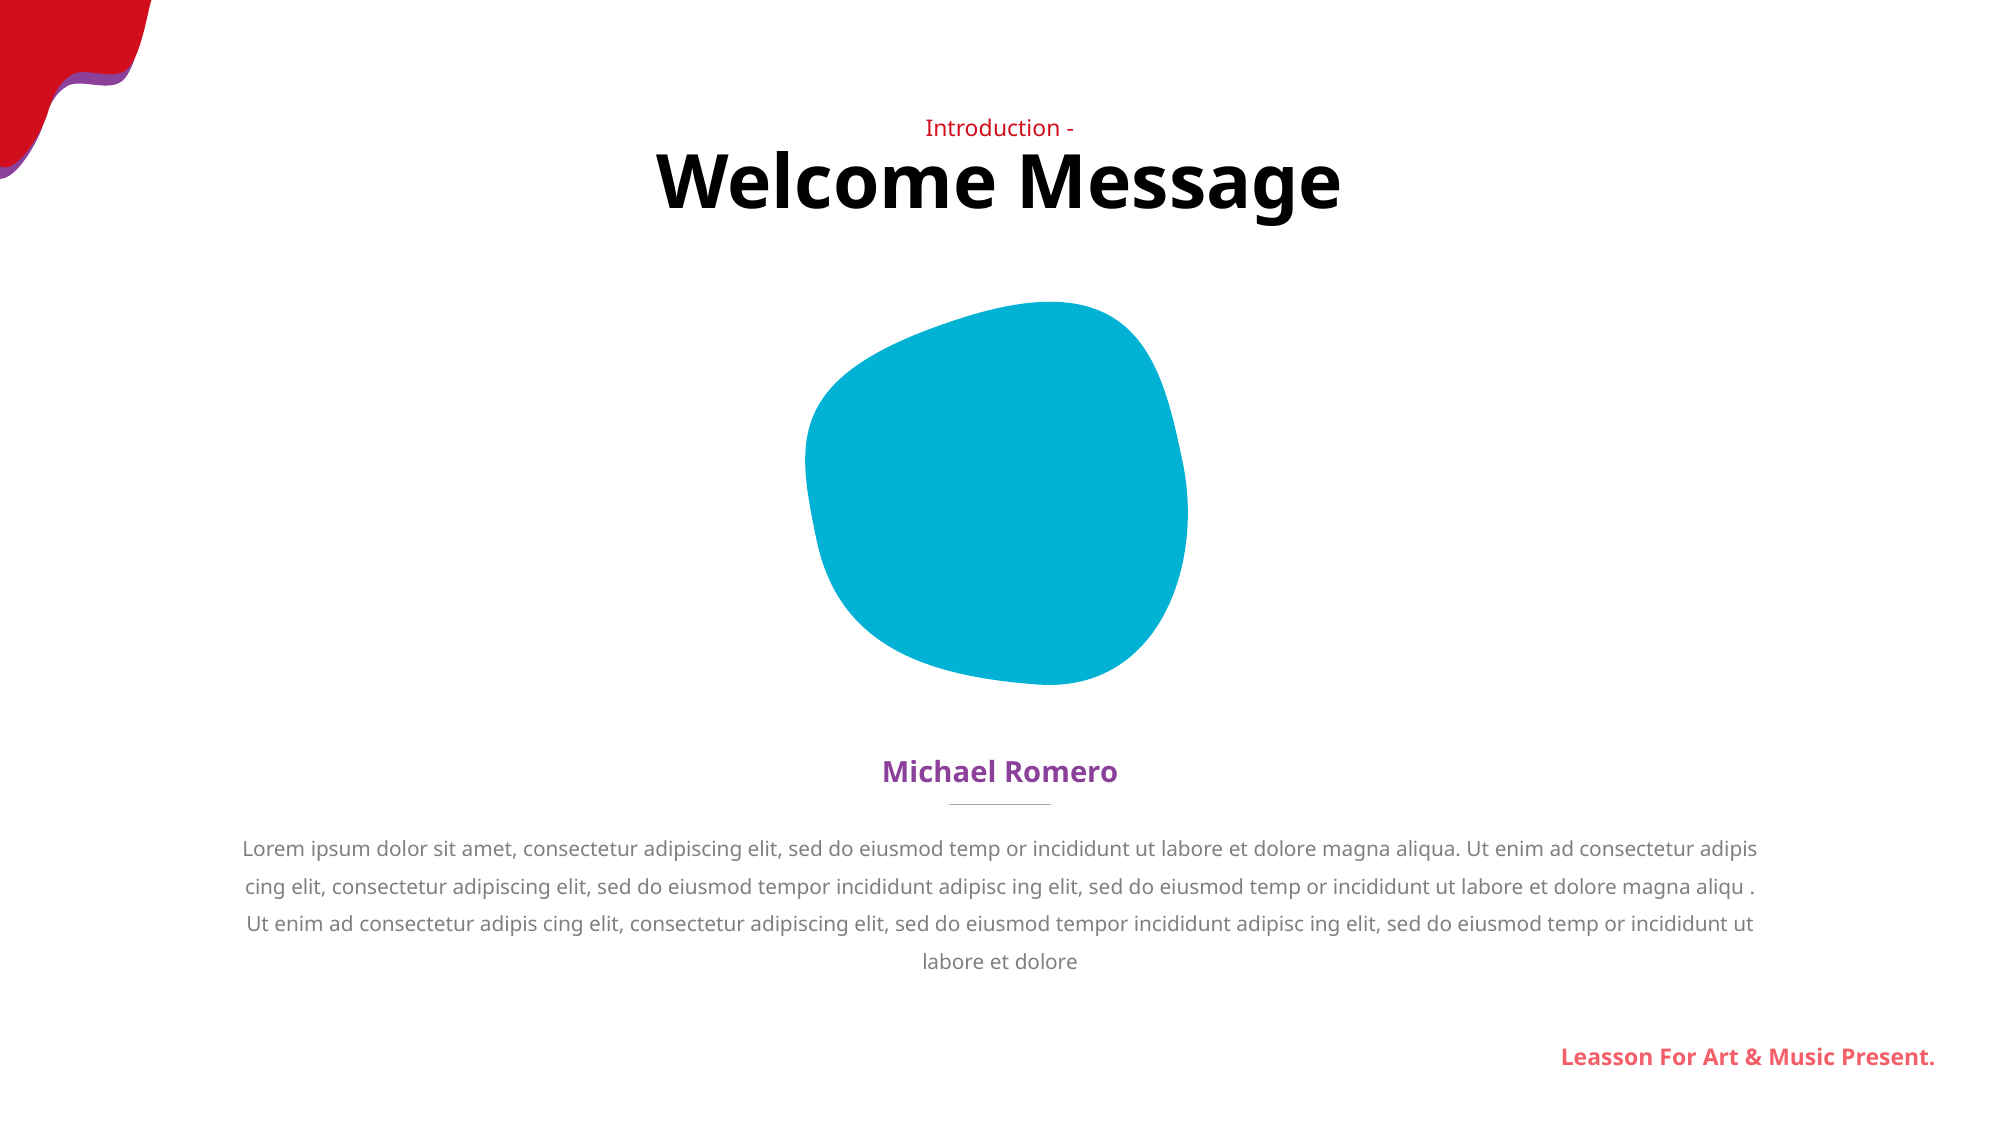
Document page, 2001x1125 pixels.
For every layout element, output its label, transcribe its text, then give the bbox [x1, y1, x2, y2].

text_box Leasson For Art & Music Present. [1388, 1021, 1952, 1078]
text_box Michael Romero [759, 728, 1241, 796]
text_box Lorem ipsum dolor sit amet, consectetur adipiscing elit, sed do eiusmod temp or incididunt ut labore et dolore magna aliqua. Ut enim ad consectetur adipis cing elit, consectetur adipiscing elit, sed do eiusmod tempor incididunt adipisc ing elit, sed do eiusmod temp or incididunt ut labore et dolore magna aliqu . Ut enim ad consectetur adipis cing elit, consectetur adipiscing elit, sed do eiusmod tempor incididunt adipisc ing elit, sed do eiusmod temp or incididunt ut labore et dolore [216, 816, 1784, 981]
picture [818, 316, 1197, 698]
text_box Introduction - [874, 91, 1126, 148]
text_box Welcome Message [481, 125, 1519, 231]
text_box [0, 0, 152, 179]
